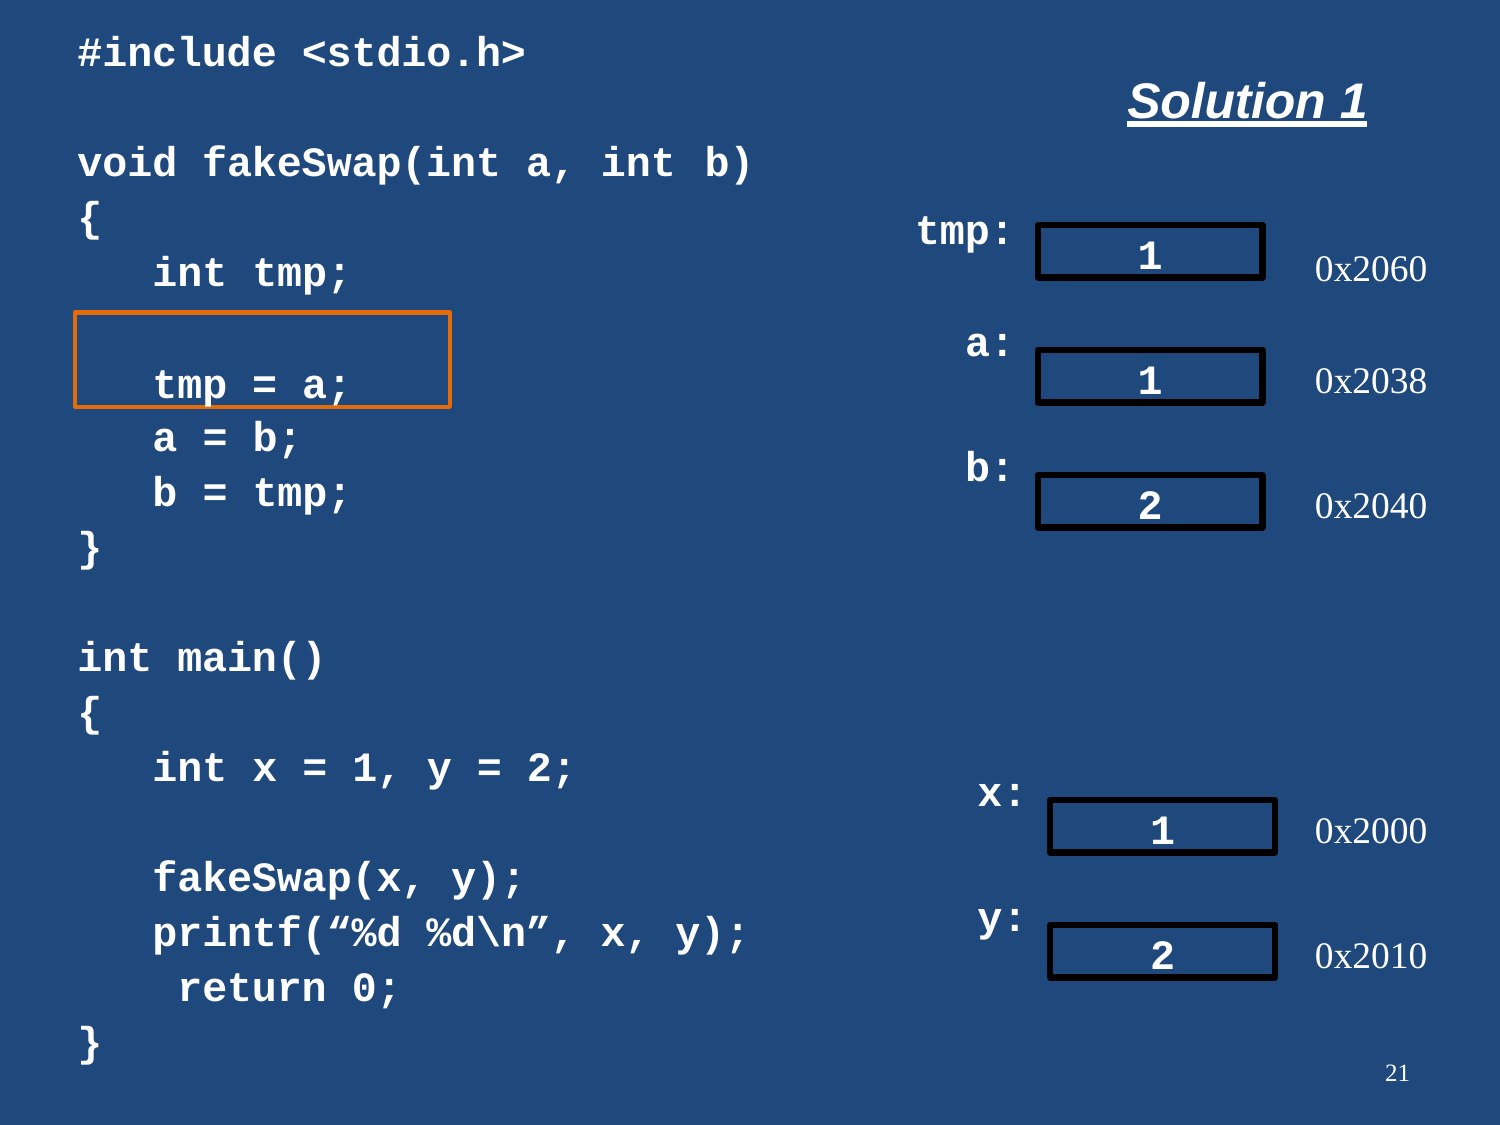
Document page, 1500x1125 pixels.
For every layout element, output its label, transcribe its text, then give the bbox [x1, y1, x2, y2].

text_box 0x2038 [1312, 354, 1430, 402]
text_box b: [962, 437, 1018, 490]
text_box 2 [1037, 475, 1263, 528]
title #include <stdio.h> [75, 22, 530, 127]
text_box 1 [1050, 800, 1276, 853]
text_box fakeSwap(x, y); printf(“%d %d\n”, x, y); return 0; [150, 842, 755, 1010]
text_box 0x2040 [1312, 479, 1430, 527]
text_box } [75, 1012, 105, 1065]
text_box tmp: [912, 200, 1017, 253]
text_box x: [975, 762, 1030, 815]
text_box 0x2060 [1312, 241, 1430, 289]
text_box 21 [1382, 1054, 1412, 1087]
text_box a: [962, 312, 1018, 365]
text_box Solution 1 [1125, 66, 1371, 129]
text_box } [75, 517, 105, 570]
text_box int main() { int x = 1, y = 2; [75, 622, 580, 791]
text_box 1 [1037, 350, 1263, 403]
text_box y: [975, 887, 1030, 940]
text_box 0x2000 [1312, 804, 1430, 852]
text_box 1 [1037, 225, 1263, 278]
text_box void fakeSwap(int a, int b) { int tmp; [75, 127, 755, 296]
text_box a = b; b = tmp; [150, 402, 355, 516]
text_box tmp = a; [74, 312, 450, 407]
text_box 2 [1050, 925, 1276, 978]
text_box 0x2010 [1312, 929, 1430, 977]
